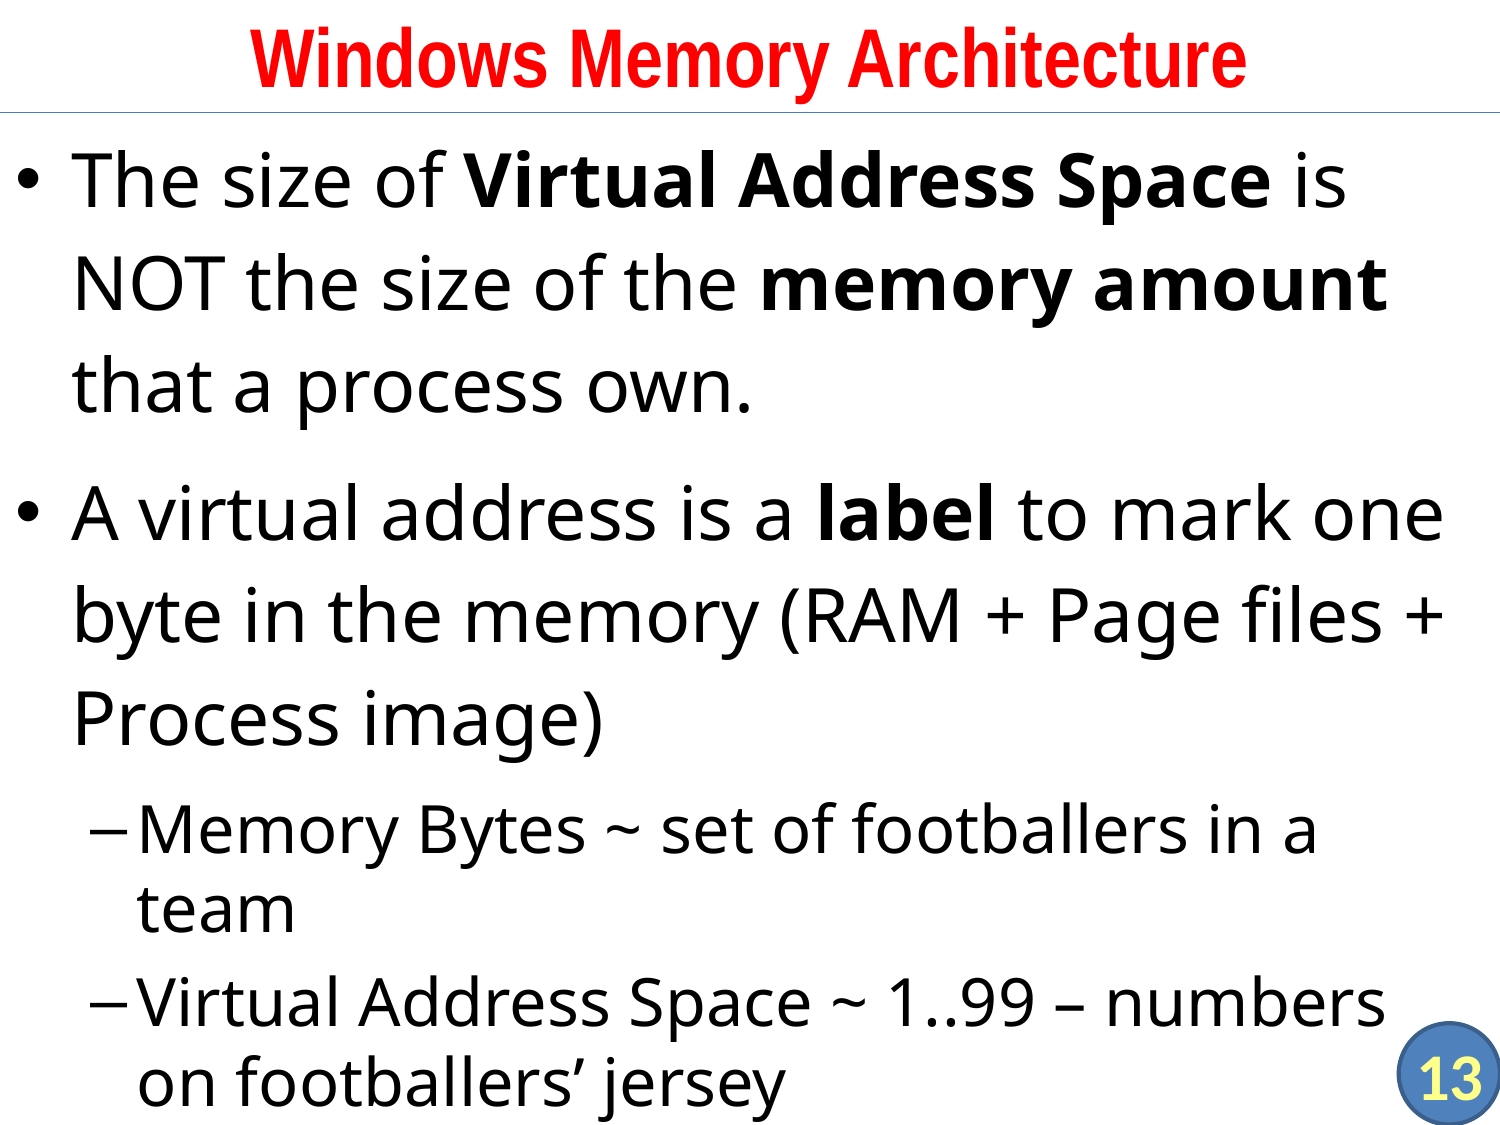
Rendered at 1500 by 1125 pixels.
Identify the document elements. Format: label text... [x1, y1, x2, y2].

title Windows Memory Architecture [0, 0, 1500, 113]
list The size of Virtual Address Space is NOT the size of the memory amount that a process own. A virtual address is a label to mark one byte in the memory (RAM + Page files + Process image) Memory Bytes ~ set of footballers in a team Virtual Address Space ~ 1..99 – numbers on footballers’ jersey [0, 113, 1500, 1125]
slide_number 13 [1399, 1023, 1500, 1125]
